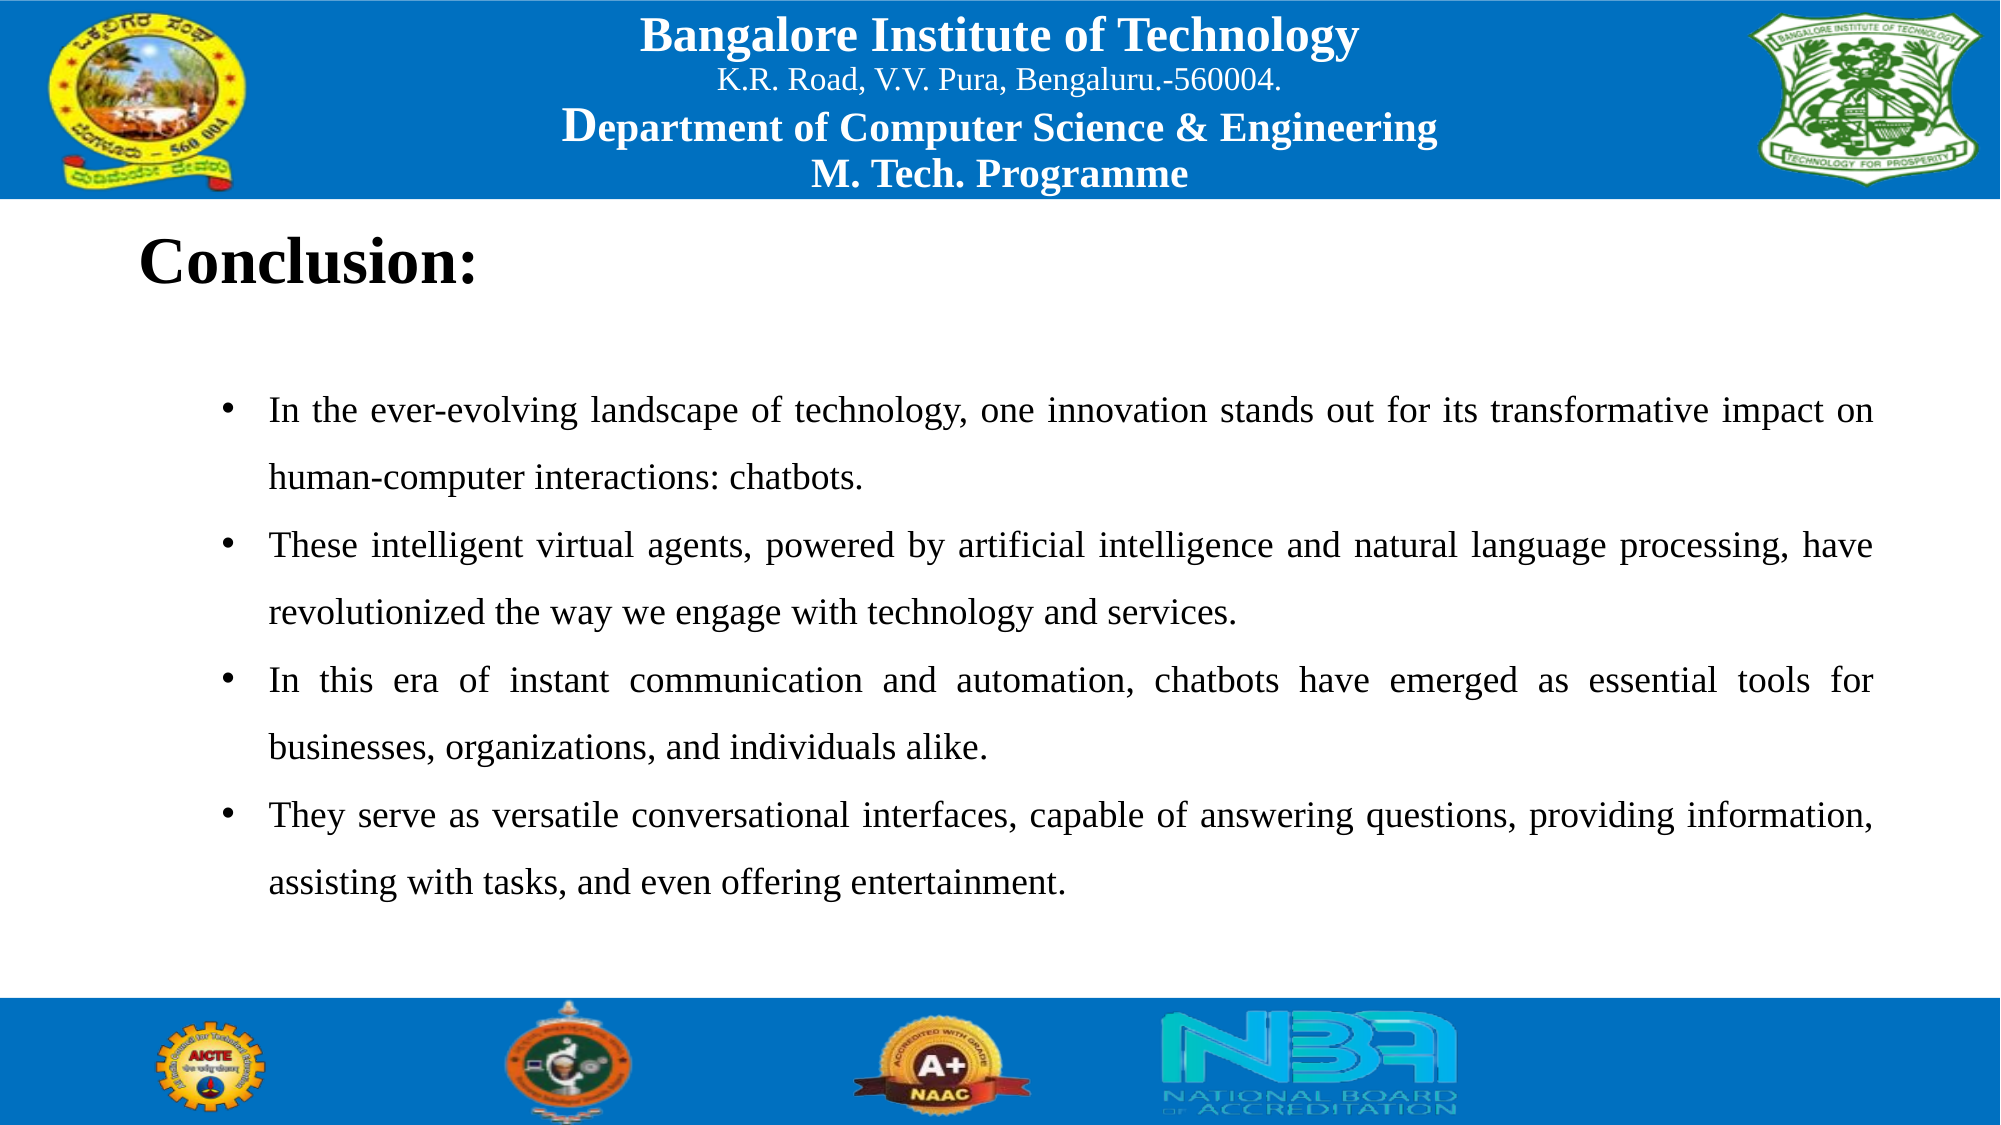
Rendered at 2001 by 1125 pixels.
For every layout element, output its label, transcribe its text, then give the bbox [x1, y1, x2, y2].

text_box Conclusion: [123, 208, 495, 304]
picture [33, 0, 270, 211]
picture [1148, 1002, 1473, 1125]
text_box In the ever-evolving landscape of technology, one innovation stands out for its transformative impact on human-computer interactions: chatbots. These intelligent virtual agents, powered by artificial intelligence and natural language processing, have revolutionized the way we engage with technology and services. In this era of instant communication and automation, chatbots have emerged as essential tools for businesses, organizations, and individuals alike. They serve as versatile conversational interfaces, capable of answering questions, providing information, assisting with tasks, and even offering entertainment. [206, 355, 1892, 910]
picture [113, 1002, 309, 1125]
picture [834, 1002, 1050, 1125]
picture [392, 997, 756, 1125]
picture [1747, 12, 1985, 188]
